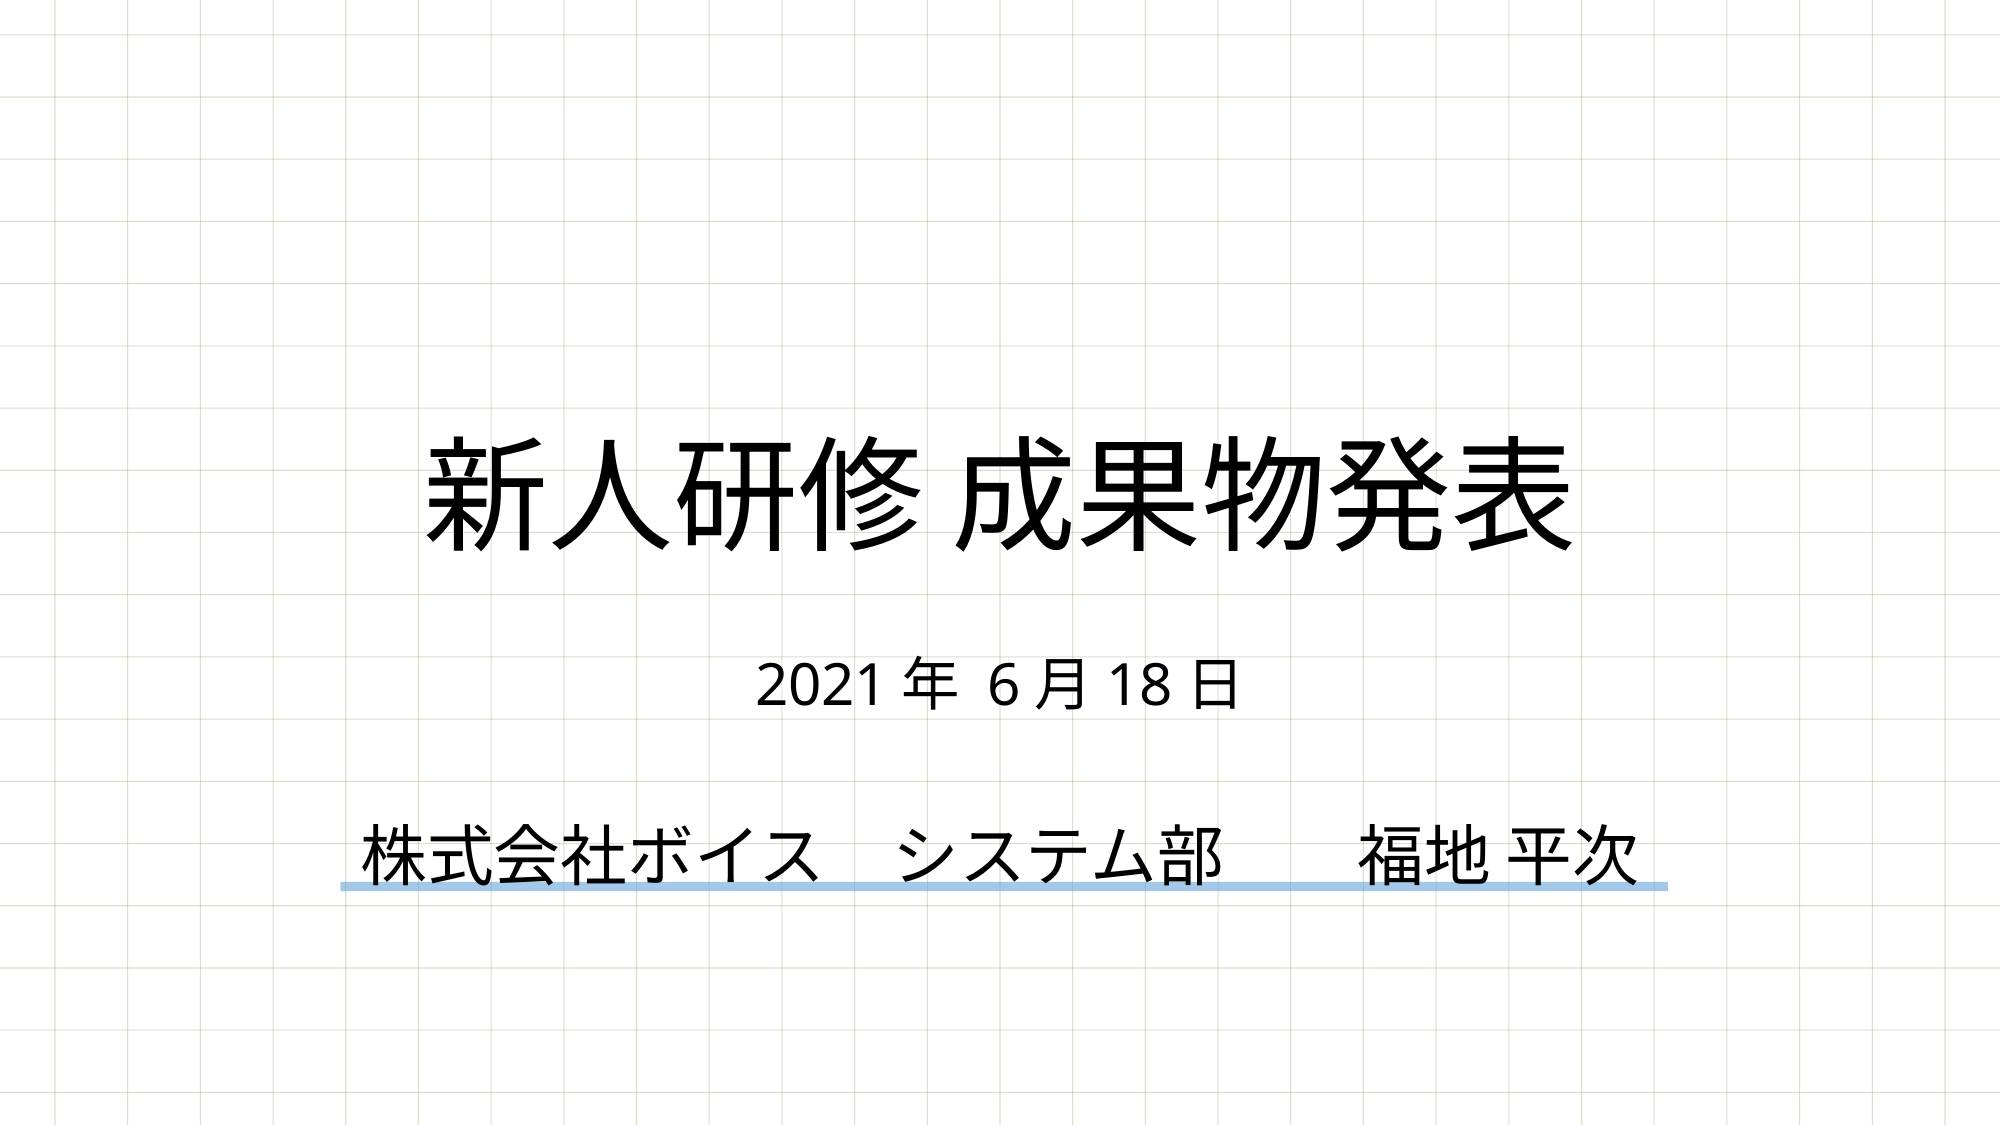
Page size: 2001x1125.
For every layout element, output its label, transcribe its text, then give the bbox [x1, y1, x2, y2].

subtitle 2021年 6月18日 株式会社ボイス システム部 福地 平次 [249, 647, 1750, 920]
title 新人研修 成果物発表 [249, 184, 1750, 576]
